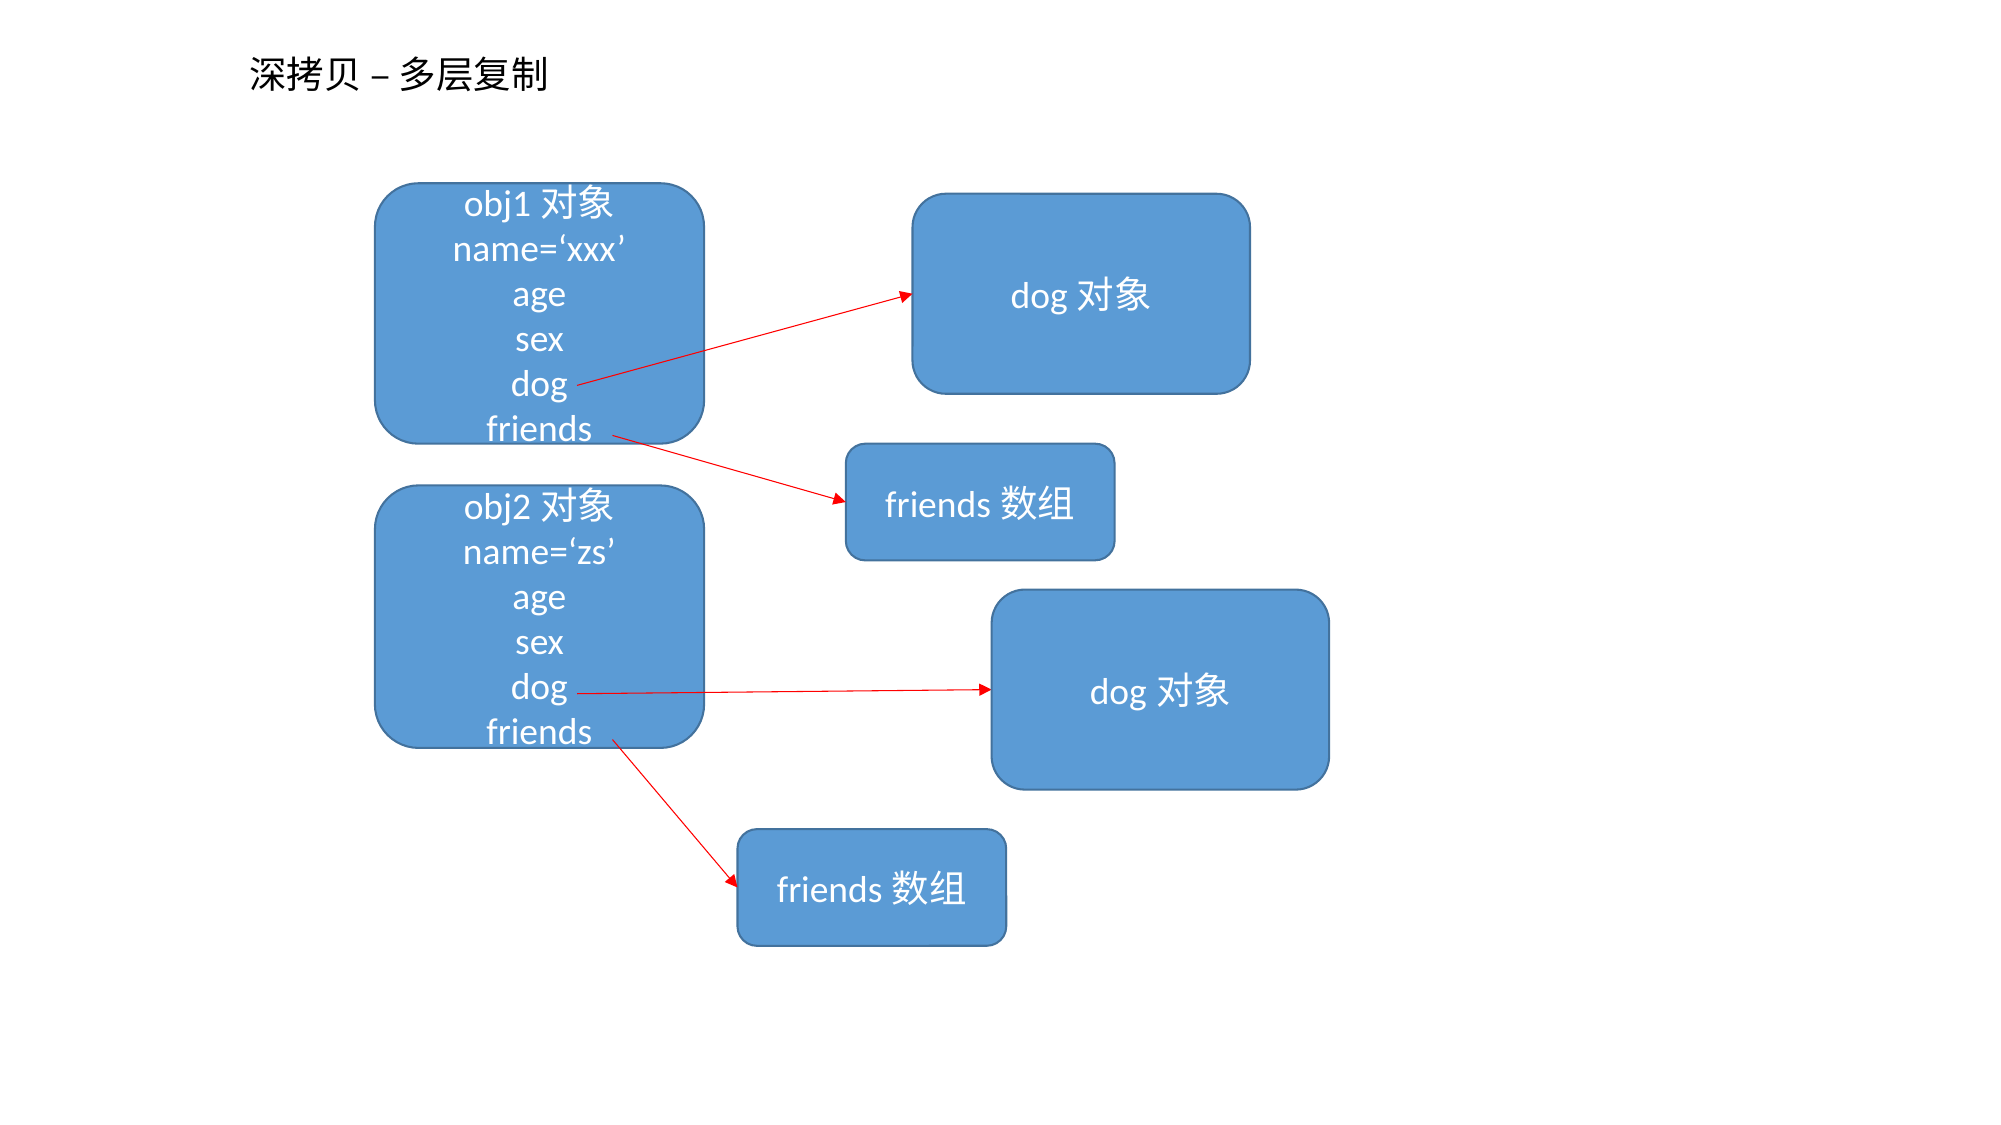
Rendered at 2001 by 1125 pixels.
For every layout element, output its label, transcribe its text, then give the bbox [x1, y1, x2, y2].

text_box obj2对象 name=‘zs’ age sex dog friends [373, 484, 706, 749]
text_box friends数组 [844, 442, 1116, 562]
text_box dog对象 [911, 192, 1252, 395]
text_box [837, 503, 845, 544]
text_box dog对象 [990, 588, 1331, 791]
text_box 深拷贝 – 多层复制 [234, 43, 564, 104]
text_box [576, 689, 992, 694]
text_box obj1对象 name=‘xxx’ age sex dog friends [373, 182, 706, 445]
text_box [576, 293, 913, 386]
text_box [846, 435, 1046, 454]
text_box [612, 739, 738, 888]
text_box friends数组 [736, 828, 1008, 947]
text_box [612, 435, 846, 503]
